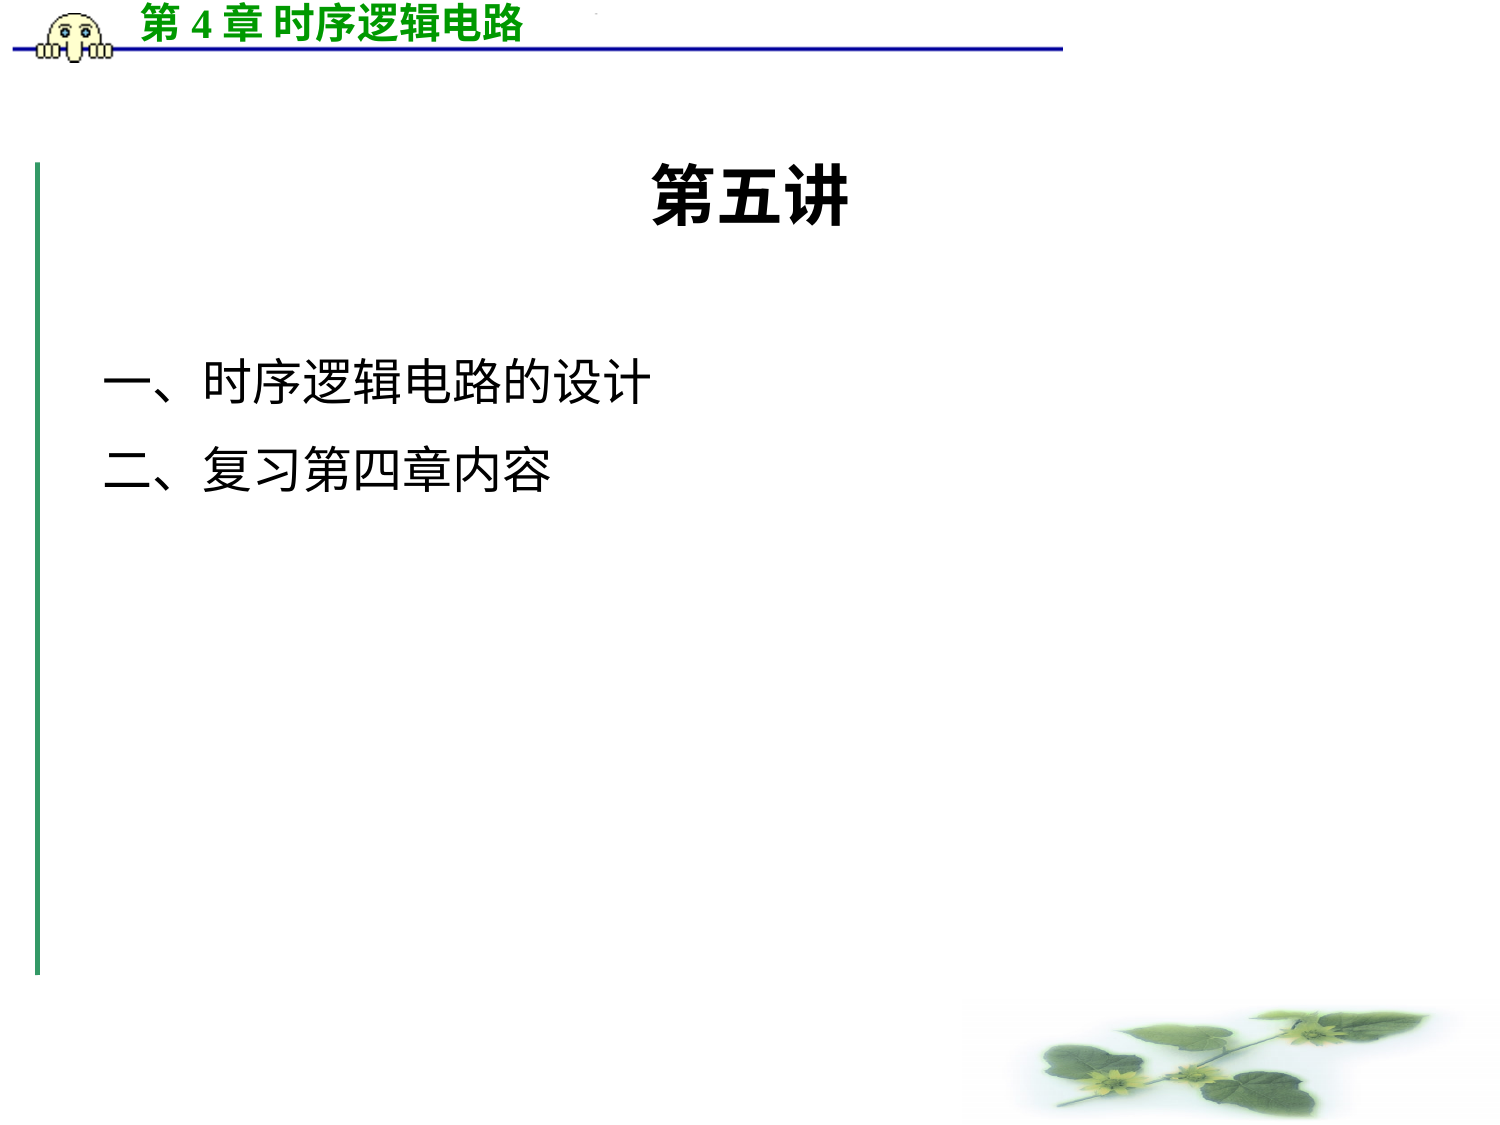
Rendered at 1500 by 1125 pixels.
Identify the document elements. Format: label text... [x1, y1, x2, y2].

picture [463, 13, 471, 18]
picture [463, 31, 476, 36]
picture [962, 999, 1500, 1125]
picture [507, 30, 515, 36]
picture [280, 22, 285, 30]
picture [496, 15, 508, 24]
list 一、时序逻辑电路的设计 二、复习第四章内容 [87, 324, 1363, 1001]
picture [12, 13, 1063, 63]
picture [196, 17, 203, 28]
picture [450, 13, 458, 18]
title 第五讲 [112, 99, 1388, 288]
